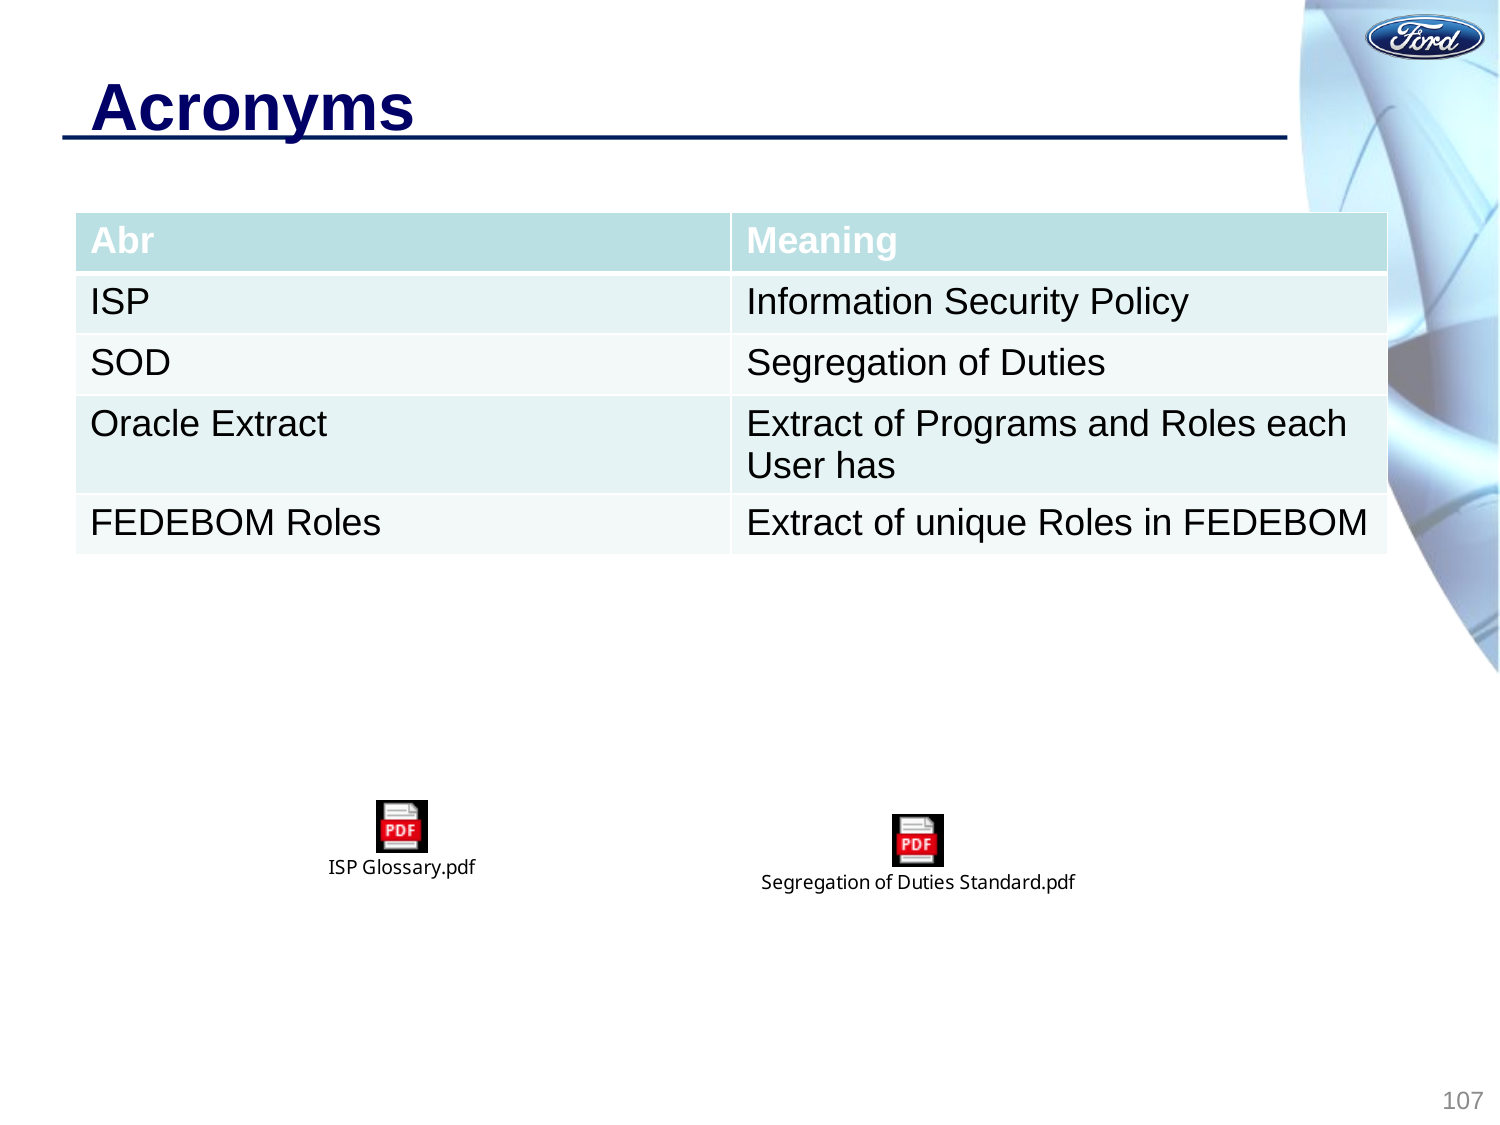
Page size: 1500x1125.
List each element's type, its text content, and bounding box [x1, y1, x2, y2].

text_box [733, 814, 1103, 902]
text_box who have access to D4S2 [1299, 0, 1500, 675]
table_cell ISP [76, 276, 730, 333]
table_cell Information Security Policy [732, 276, 1387, 333]
table_cell FEDEBOM Roles [76, 495, 730, 554]
table_header Meaning [732, 213, 1387, 271]
table_cell Extract of unique Roles in FEDEBOM [732, 495, 1387, 554]
table_cell Segregation of Duties [732, 335, 1387, 394]
table_header Abr [76, 213, 730, 271]
table_cell SOD [76, 335, 730, 394]
slide_number 107 [1149, 1074, 1500, 1125]
table_cell Oracle Extract [76, 396, 730, 493]
table_cell Extract of Programs and Roles each User has [732, 396, 1387, 493]
picture [1350, 0, 1500, 75]
title Acronyms [75, 45, 1275, 163]
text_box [316, 799, 486, 887]
